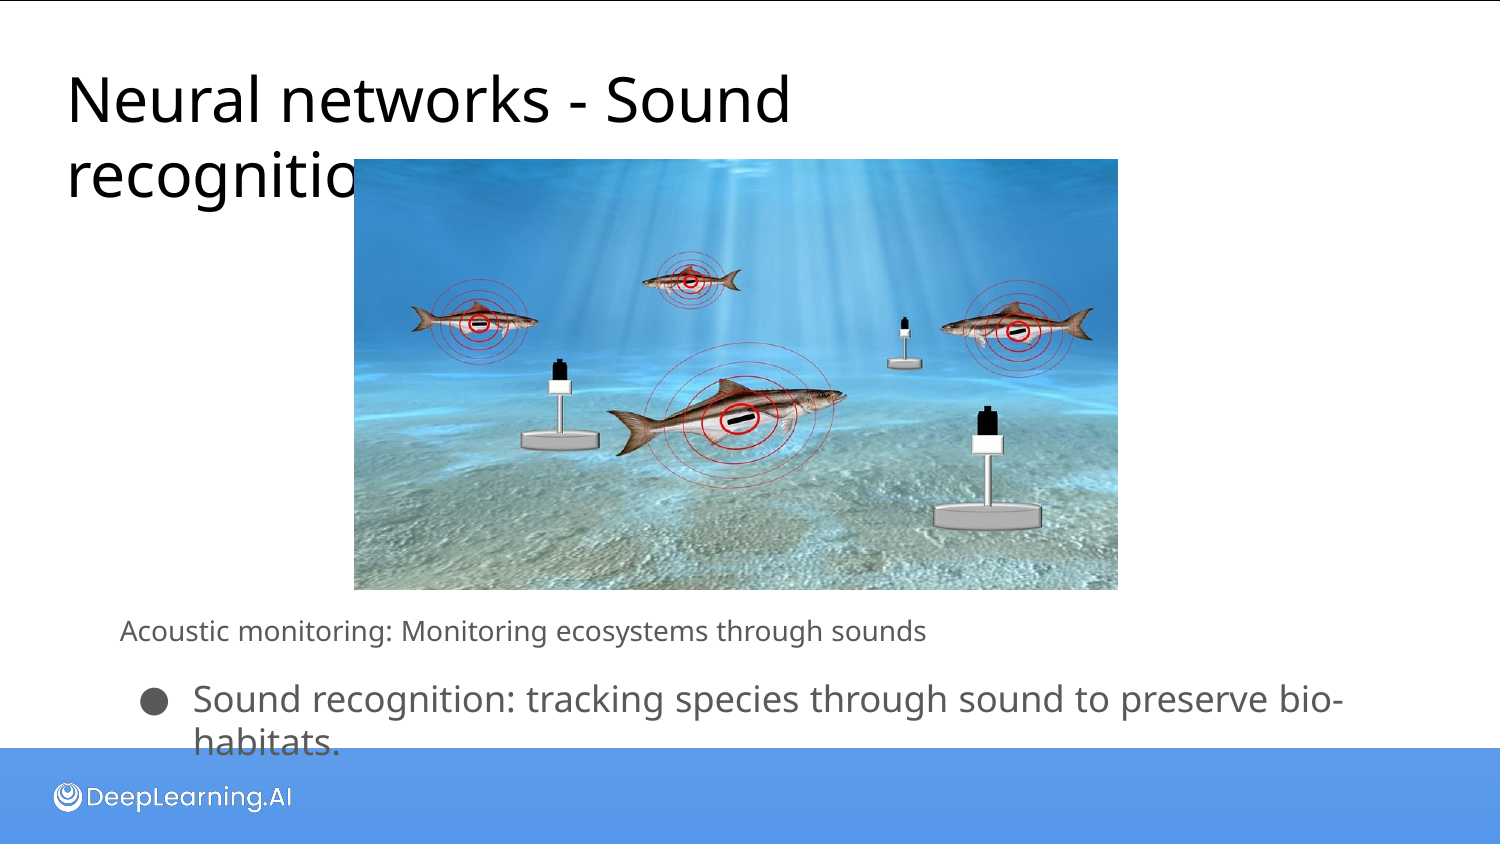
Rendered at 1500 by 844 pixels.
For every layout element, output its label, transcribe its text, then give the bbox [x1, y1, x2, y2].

title Neural networks - Sound recognition [64, 58, 1080, 211]
text_box Acoustic monitoring: Monitoring ecosystems through sounds Sound recognition: tracking species through sound to preserve bio-habitats. [117, 611, 1413, 764]
picture [353, 159, 1118, 590]
picture [0, 748, 1500, 844]
